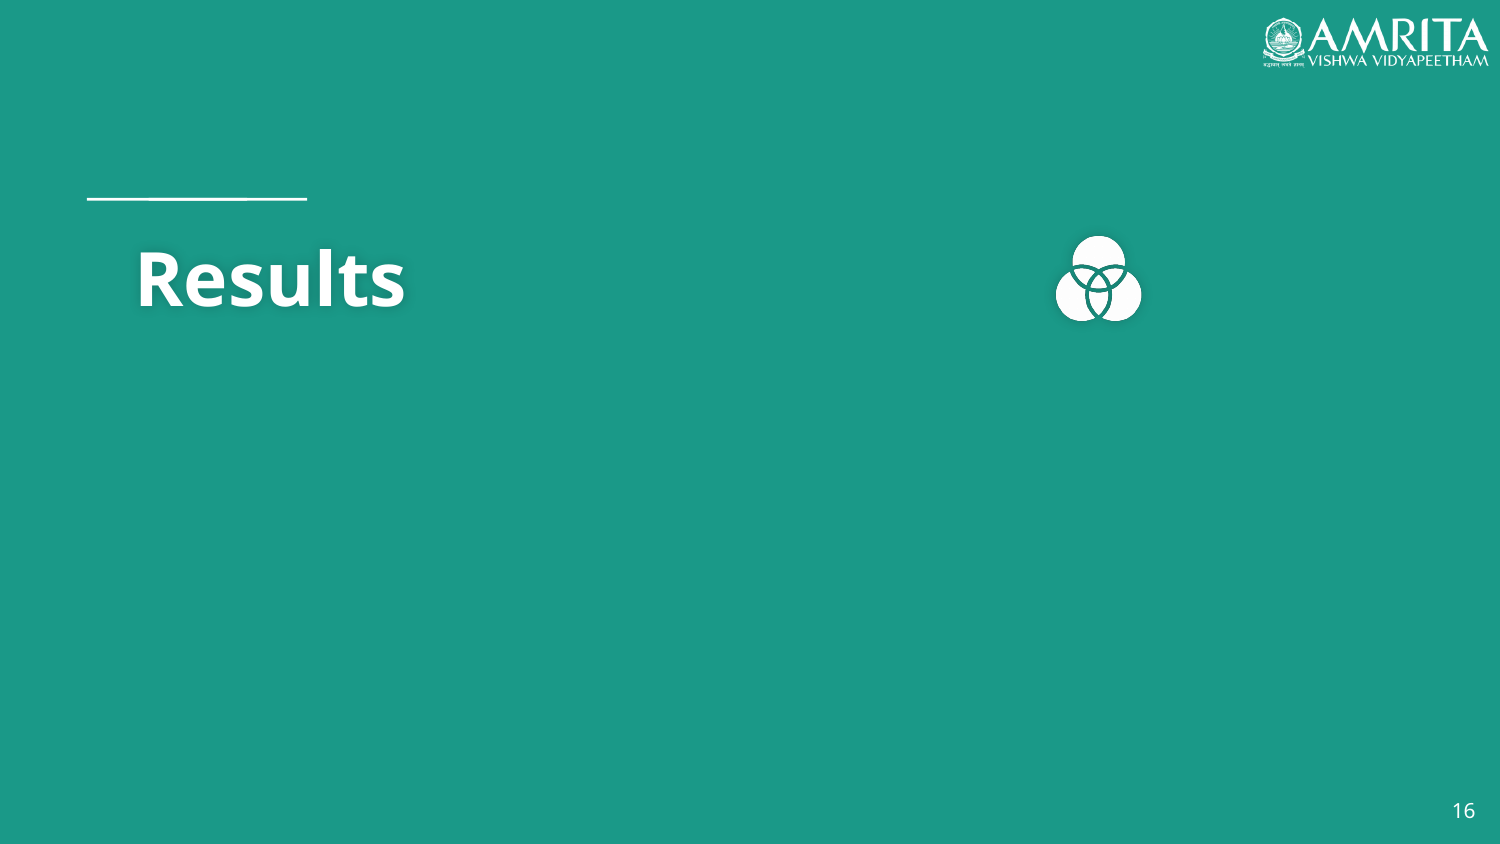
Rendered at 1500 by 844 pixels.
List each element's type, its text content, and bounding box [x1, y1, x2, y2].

picture [1036, 216, 1161, 340]
slide_number 16 [1400, 779, 1491, 844]
title Results [119, 216, 1381, 381]
picture [1260, 0, 1491, 87]
